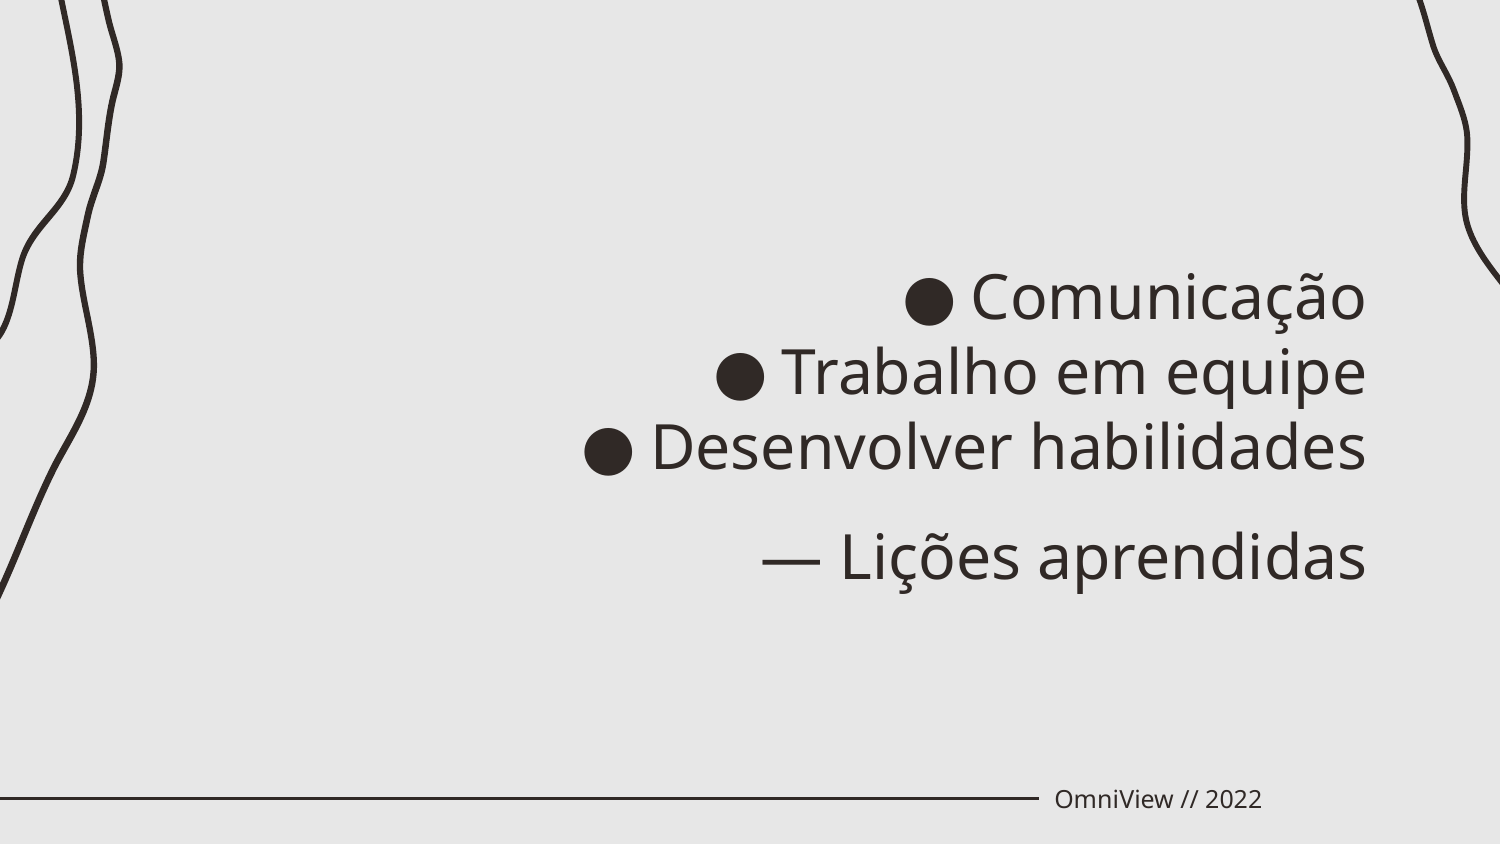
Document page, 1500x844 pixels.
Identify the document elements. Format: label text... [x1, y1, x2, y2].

title — Lições aprendidas [667, 511, 1384, 599]
text_box OmniView // 2022 [1038, 759, 1278, 838]
subtitle Comunicação Trabalho em equipe Desenvolver habilidades [285, 247, 1384, 491]
